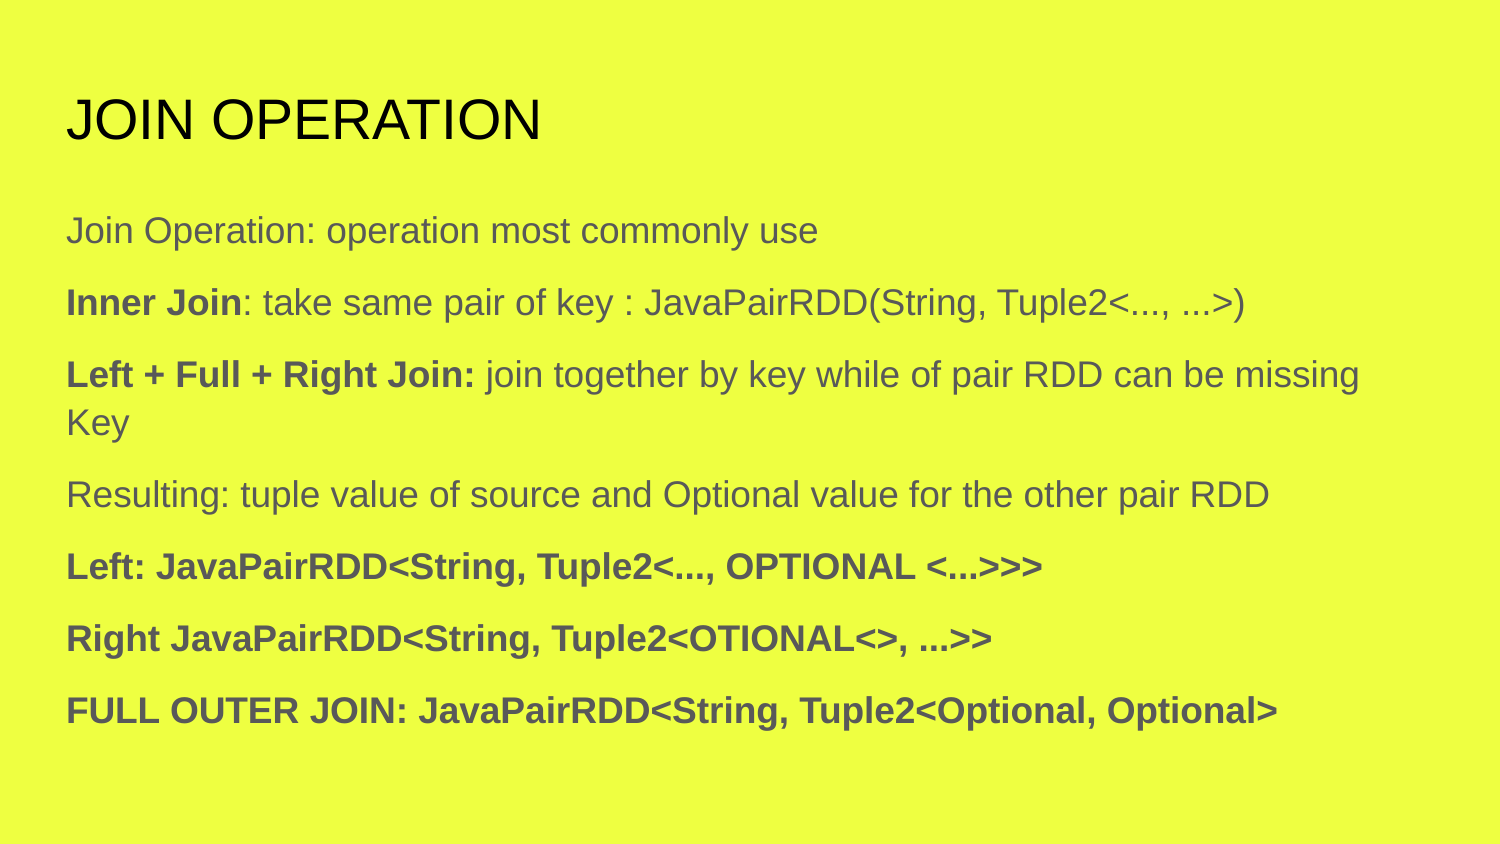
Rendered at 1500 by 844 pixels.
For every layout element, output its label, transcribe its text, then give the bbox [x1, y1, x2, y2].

title JOIN OPERATION [51, 72, 1449, 167]
list Join Operation: operation most commonly use Inner Join: take same pair of key : JavaPairRDD(String, Tuple2<..., ...>) Left + Full + Right Join: join together by key while of pair RDD can be missing Key Resulting: tuple value of source and Optional value for the other pair RDD Left: JavaPairRDD<String, Tuple2<..., OPTIONAL <...>>> Right JavaPairRDD<String, Tuple2<OTIONAL<>, ...>> FULL OUTER JOIN: JavaPairRDD<String, Tuple2<Optional, Optional> [51, 189, 1449, 750]
